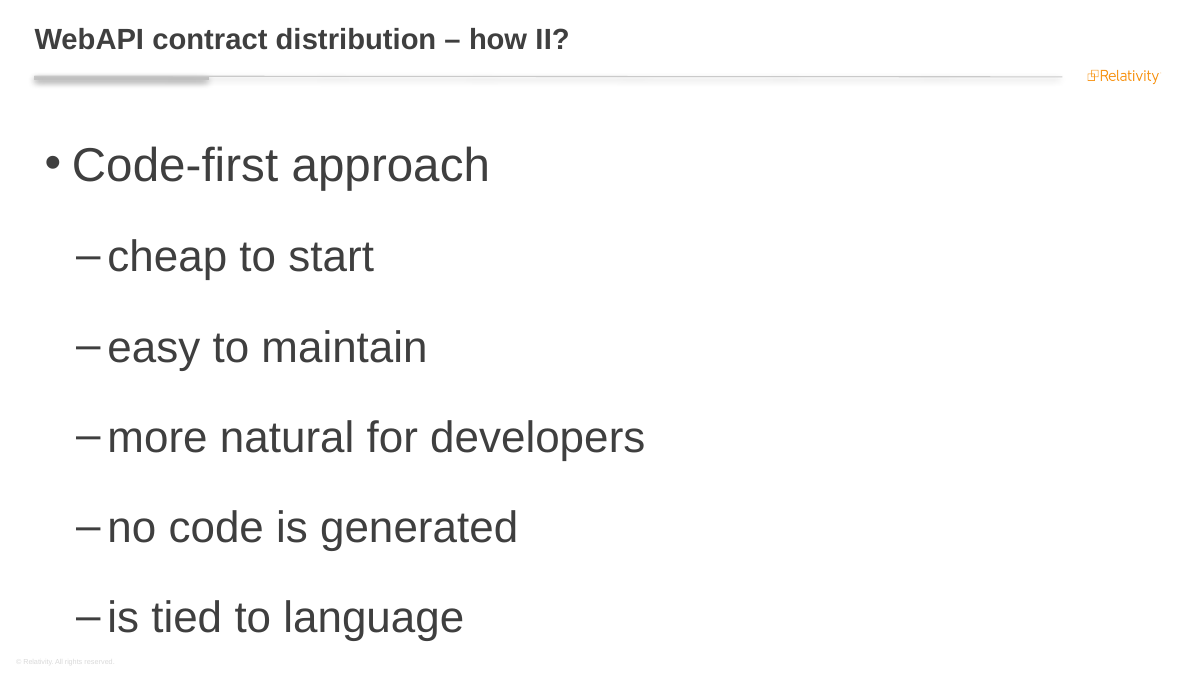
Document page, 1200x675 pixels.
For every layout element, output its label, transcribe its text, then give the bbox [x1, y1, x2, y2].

list Code-first approach cheap to start easy to maintain more natural for developers no code is generated is tied to language [35, 99, 1163, 651]
picture [1080, 62, 1169, 92]
title WebAPI contract distribution – how II? [24, 14, 1163, 62]
